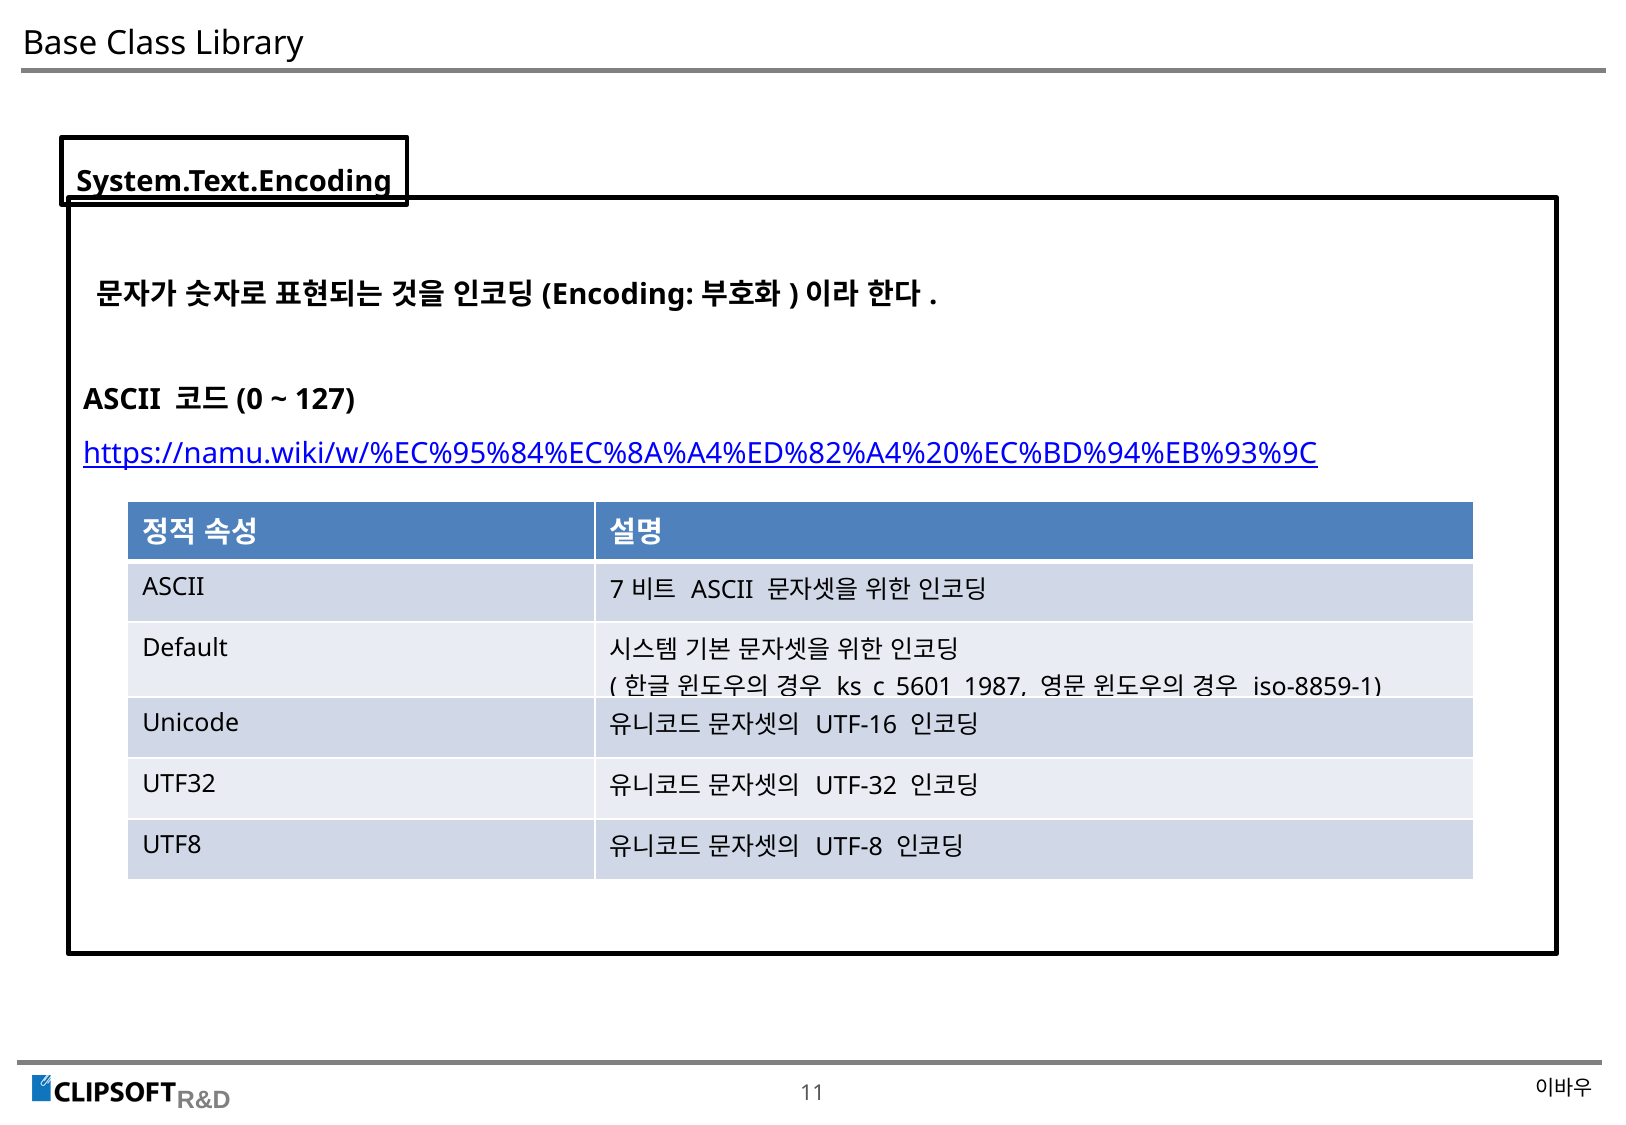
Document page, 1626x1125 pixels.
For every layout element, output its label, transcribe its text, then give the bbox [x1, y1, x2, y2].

table_cell ASCII [128, 564, 594, 621]
table_cell 시스템 기본 문자셋을 위한 인코딩 (한글 윈도우의 경우 ks_c_5601_1987, 영문 윈도우의 경우 iso-8859-1) [596, 623, 1473, 696]
picture [32, 1071, 176, 1105]
table_cell Default [128, 623, 594, 696]
table_cell 유니코드 문자셋의 UTF-32 인코딩 [596, 759, 1473, 818]
table_header 정적 속성 [128, 502, 594, 559]
text_box System.Text.Encoding [61, 137, 408, 205]
table_cell Unicode [128, 698, 594, 757]
table_cell 유니코드 문자셋의 UTF-16 인코딩 [596, 698, 1473, 757]
table_cell UTF32 [128, 759, 594, 818]
text_box 문자가 숫자로 표현되는 것을 인코딩(Encoding:부호화)이라 한다. ASCII 코드(0 ~ 127) https://namu.wiki/w/%EC%95%84%EC%8A%A4%ED%82%A4%20%EC%BD%94%EB%93%9C [68, 197, 1557, 954]
table_cell UTF8 [128, 820, 594, 879]
title Base Class Library [22, 23, 850, 60]
table_cell 유니코드 문자셋의 UTF-8 인코딩 [596, 820, 1473, 879]
table_cell 7비트 ASCII 문자셋을 위한 인코딩 [596, 564, 1473, 621]
table_header 설명 [596, 502, 1473, 559]
list 이바우 [1240, 1067, 1593, 1103]
